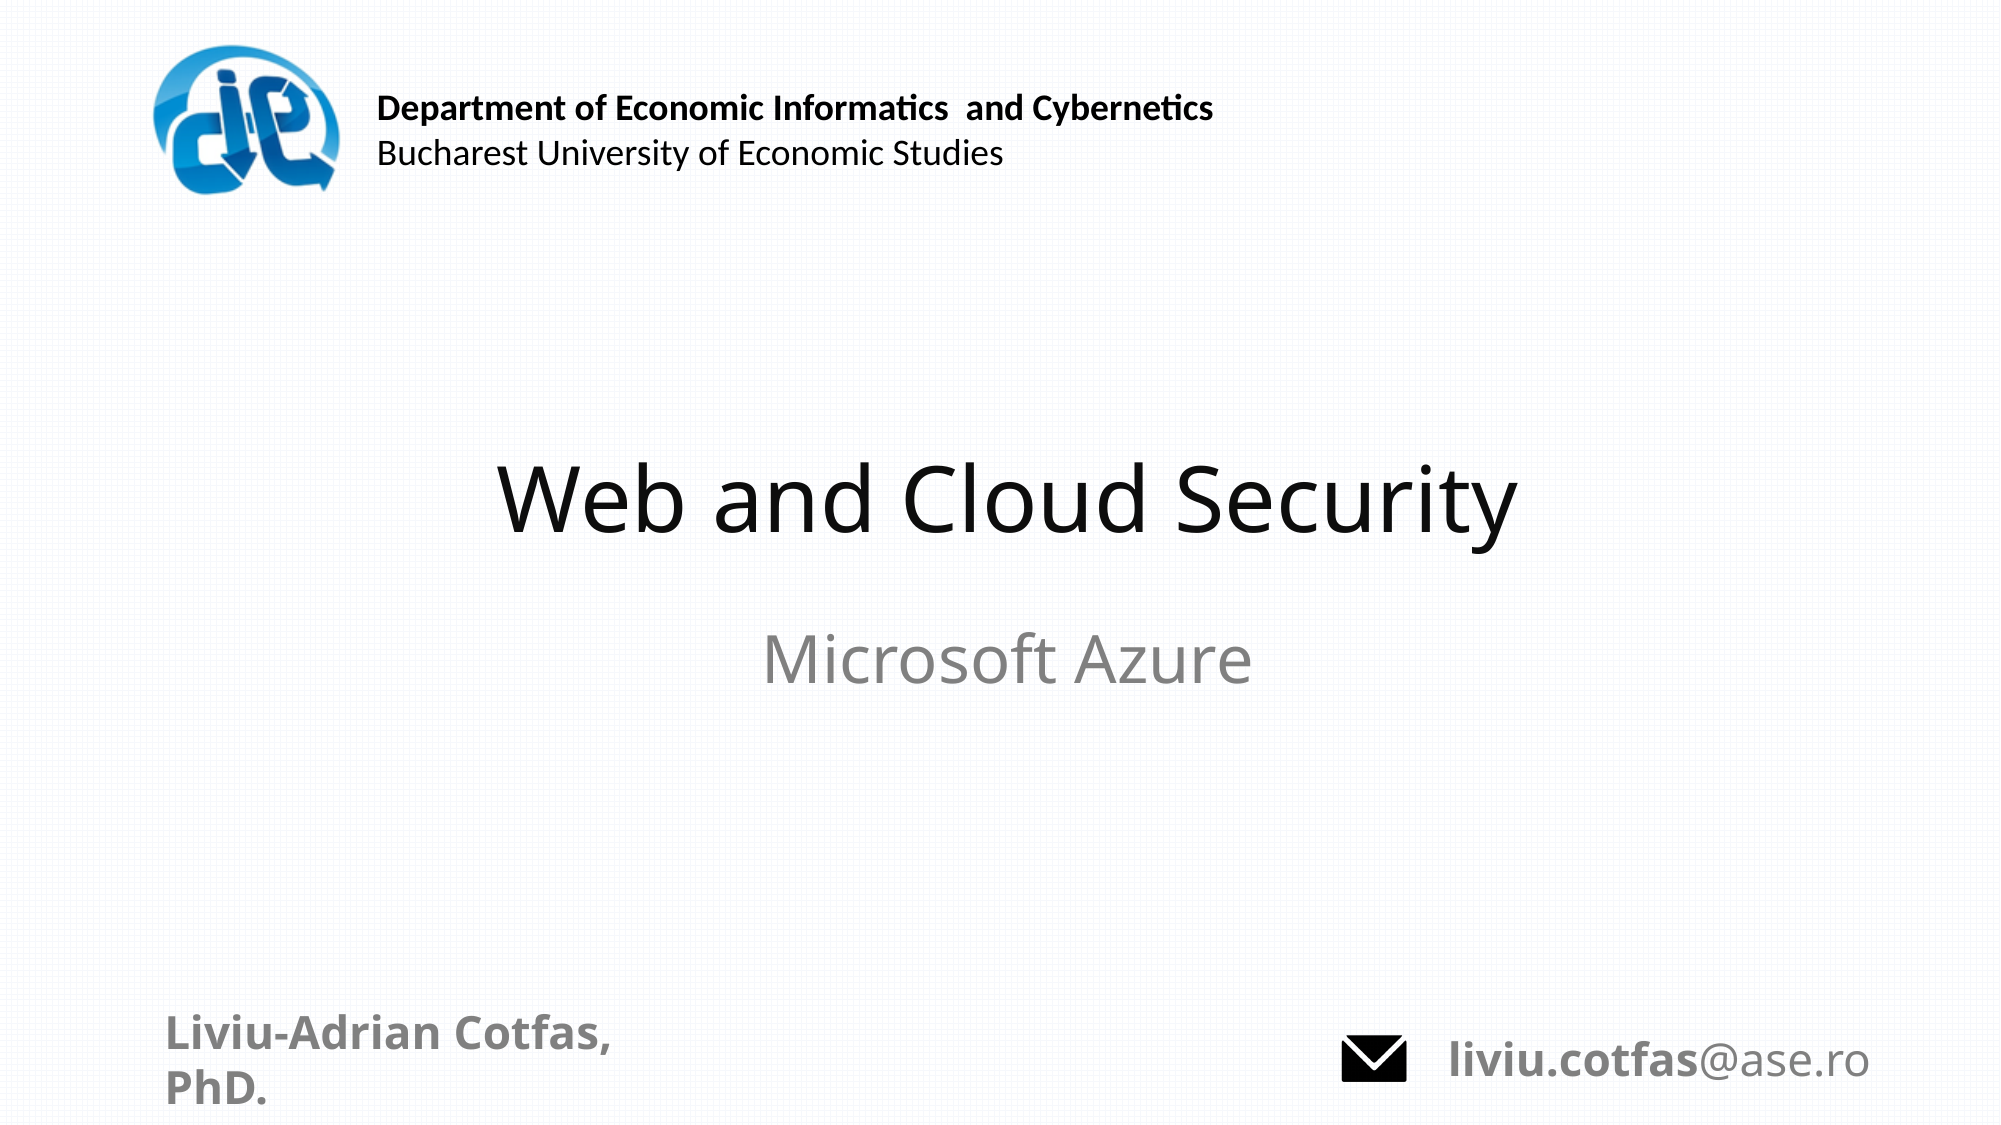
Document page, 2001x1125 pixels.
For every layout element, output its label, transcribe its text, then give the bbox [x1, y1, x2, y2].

text_box Department of Economic Informatics and Cybernetics Bucharest University of Economic Studies [362, 75, 1363, 181]
list Microsoft Azure [228, 609, 1788, 728]
list liviu.cotfas@ase.ro [1433, 1026, 2000, 1091]
picture [149, 42, 346, 200]
title Web and Cloud Security [108, 370, 1909, 559]
picture [1314, 999, 1434, 1118]
text_box Liviu-Adrian Cotfas, PhD. [149, 1026, 717, 1091]
